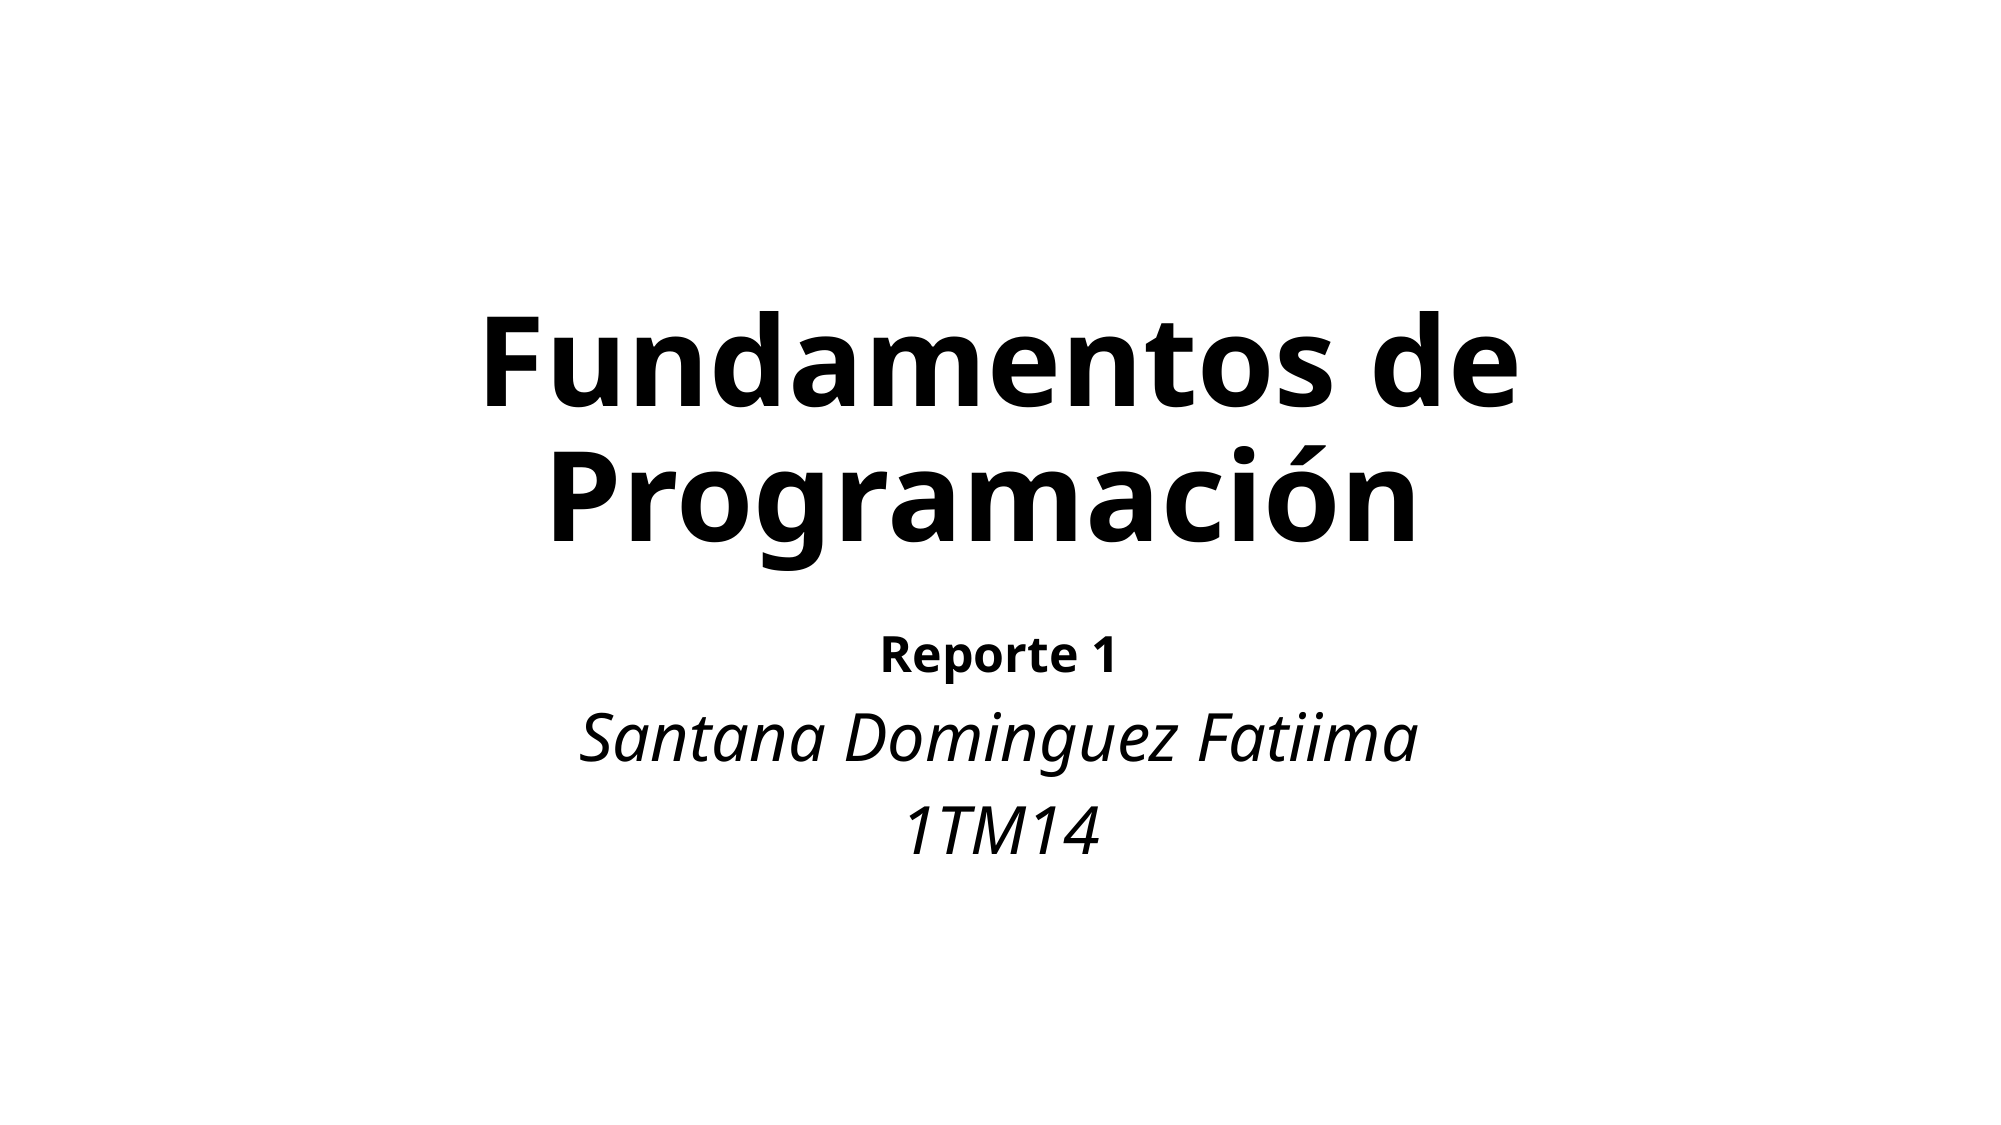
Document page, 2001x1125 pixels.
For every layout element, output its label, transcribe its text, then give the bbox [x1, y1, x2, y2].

title Fundamentos de Programación [249, 184, 1750, 576]
subtitle Reporte 1 Santana Dominguez Fatiima 1TM14 [249, 621, 1750, 894]
